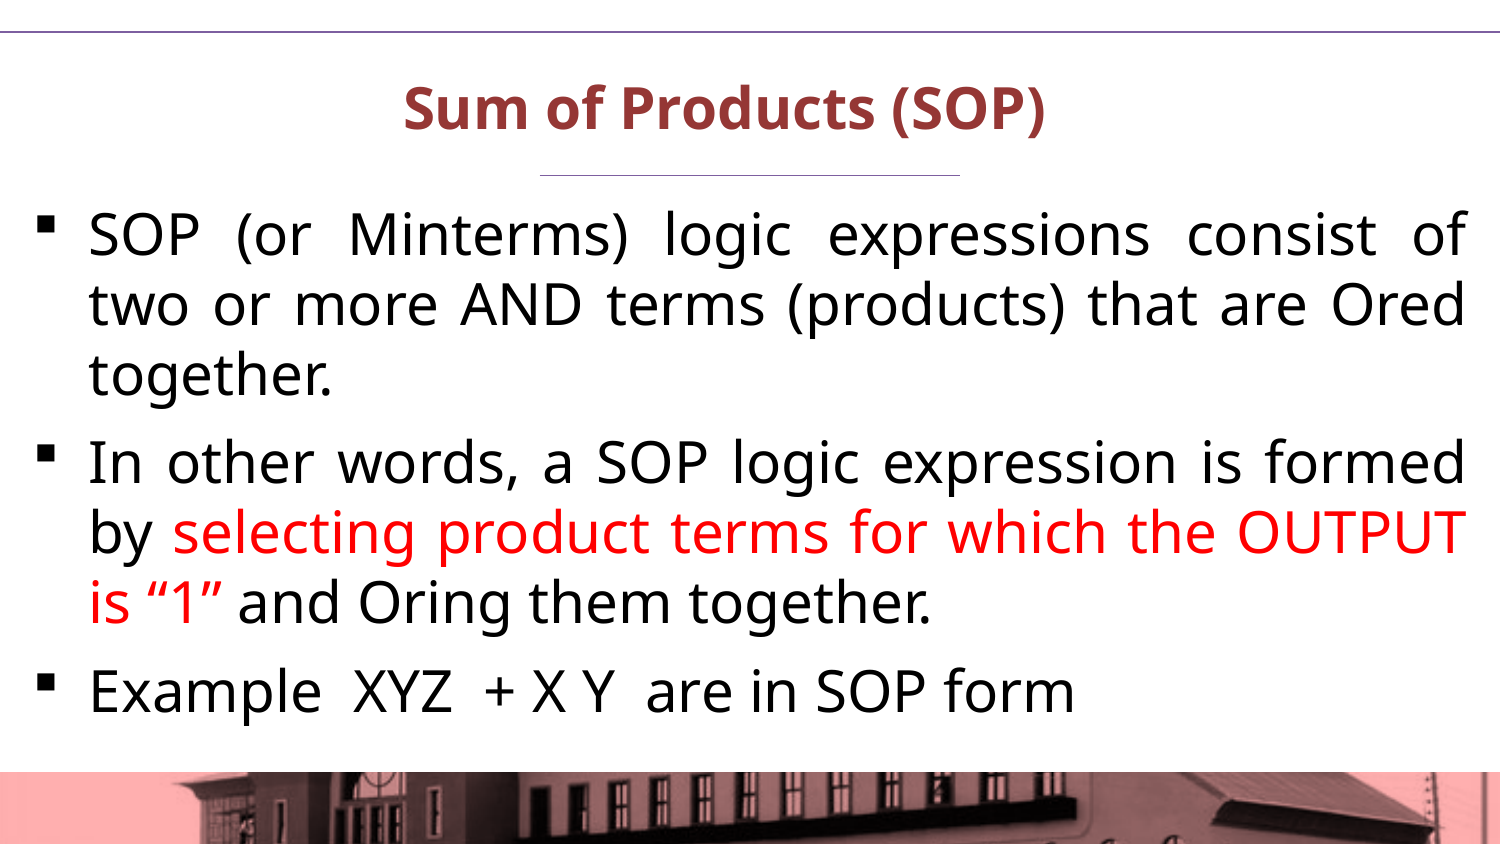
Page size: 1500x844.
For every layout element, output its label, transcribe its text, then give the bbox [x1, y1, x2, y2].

list SOP (or Minterms) logic expressions consist of two or more AND terms (products) that are Ored together. In other words, a SOP logic expression is formed by selecting product terms for which the OUTPUT is “1” and Oring them together. Example XYZ + X Y are in SOP form [17, 189, 1483, 769]
slide_number 20 [575, 790, 925, 836]
title Sum of Products (SOP) [0, 74, 1465, 139]
